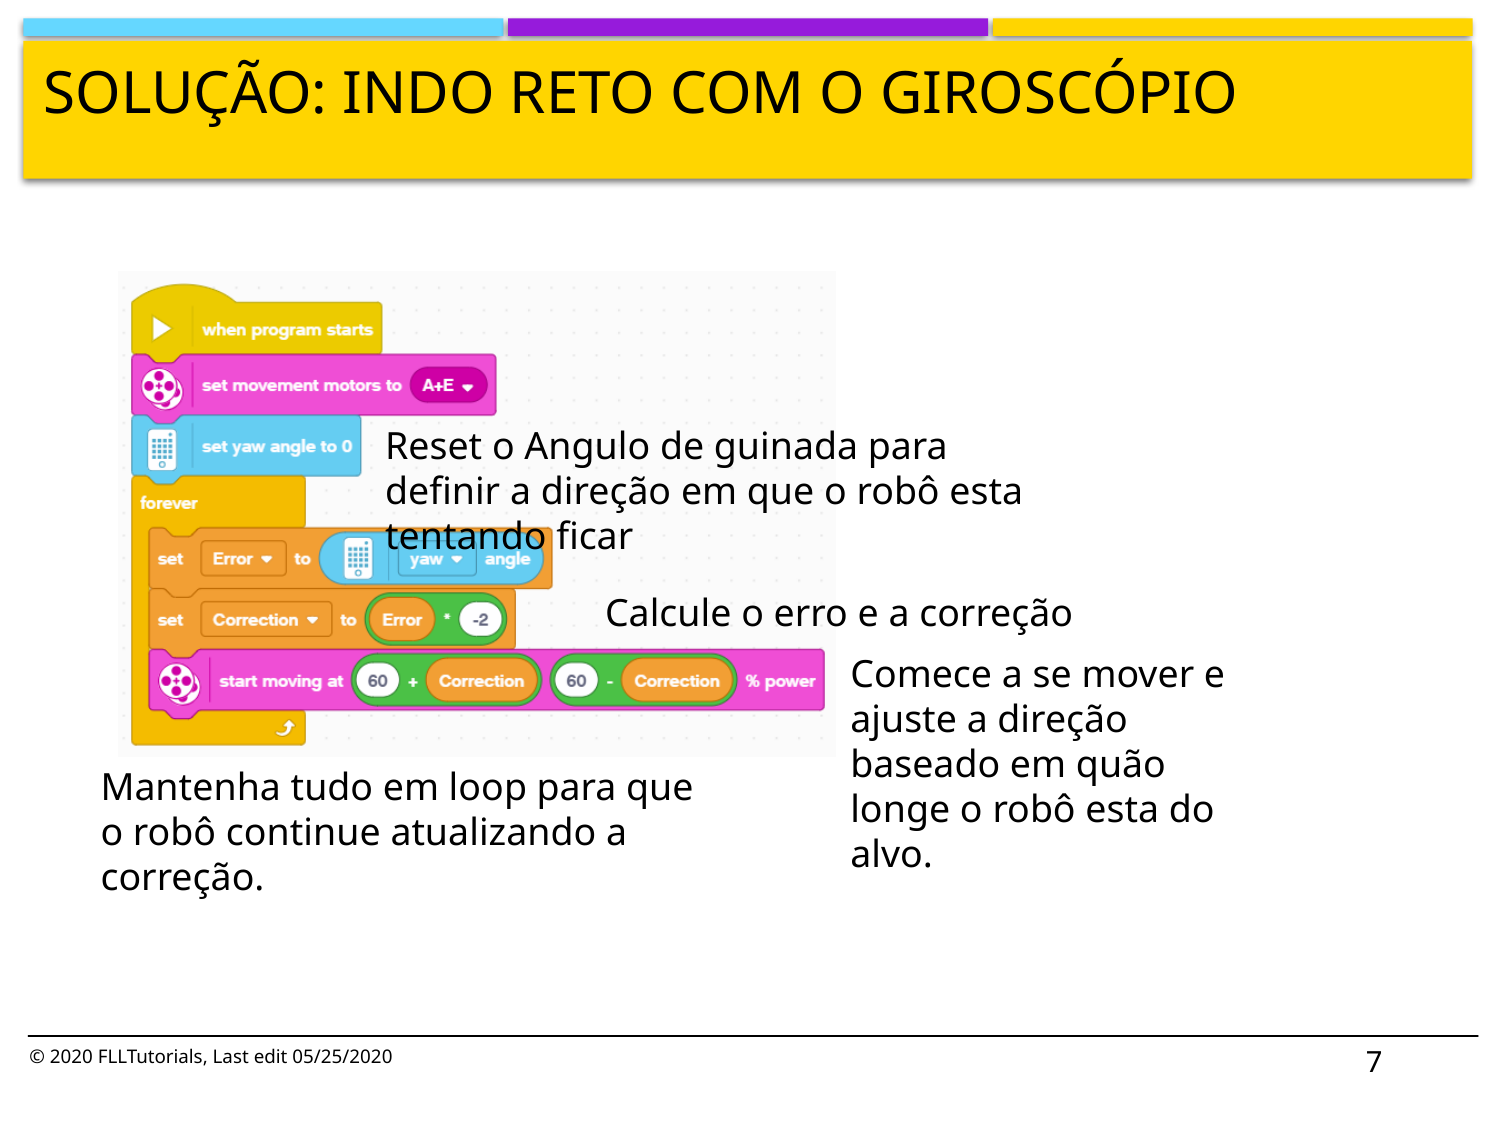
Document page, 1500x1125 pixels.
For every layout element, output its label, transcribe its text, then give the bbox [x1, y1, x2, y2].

title Solução: Indo reto com o giroscópio [28, 48, 1464, 172]
text_box Reset o Angulo de guinada para definir a direção em que o robô esta tentando ficar [841, 414, 1059, 565]
picture [117, 271, 837, 758]
text_box Mantenha tudo em loop para que o robô continue atualizando a correção. [85, 755, 730, 905]
footer © 2020 FLLTutorials, Last edit 05/25/2020 [14, 1036, 814, 1097]
text_box Comece a se mover e ajuste a direção baseado em quão longe o robô esta do alvo. [835, 642, 1244, 883]
slide_number 7 [1351, 1036, 1478, 1097]
text_box Calcule o erro e a correção [841, 581, 1353, 641]
